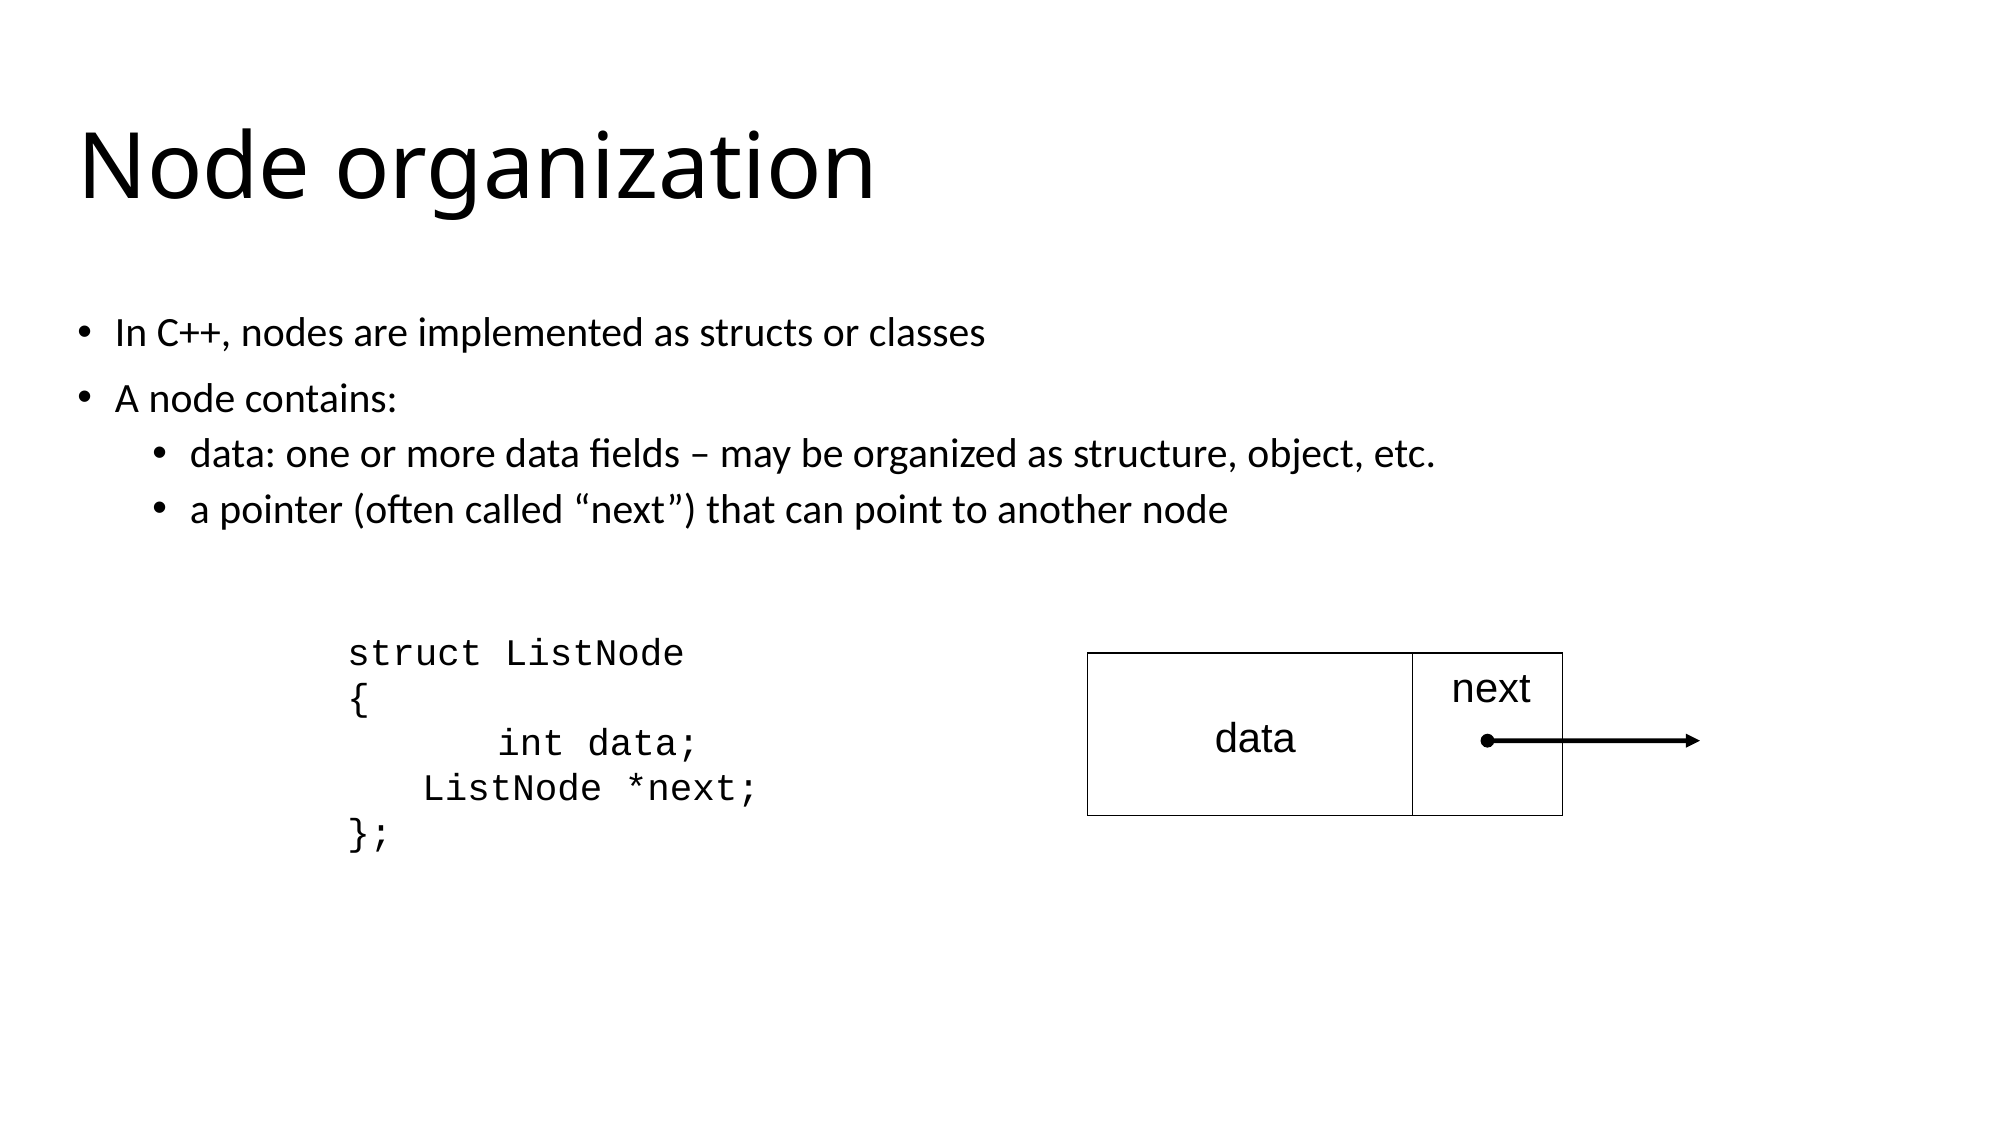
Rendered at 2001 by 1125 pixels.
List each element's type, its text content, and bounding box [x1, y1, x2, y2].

title Node organization [62, 59, 1938, 278]
list In C++, nodes are implemented as structs or classes A node contains: data: one or more data fields – may be organized as structure, object, etc. a pointer (often called “next”) that can point to another node [62, 303, 1938, 1017]
text_box data [1200, 703, 1311, 768]
text_box [1412, 653, 1563, 816]
text_box struct ListNode { int data; ListNode *next; }; [257, 620, 994, 860]
text_box [1087, 653, 1412, 816]
text_box [1481, 734, 1700, 747]
text_box next [1436, 653, 1546, 718]
